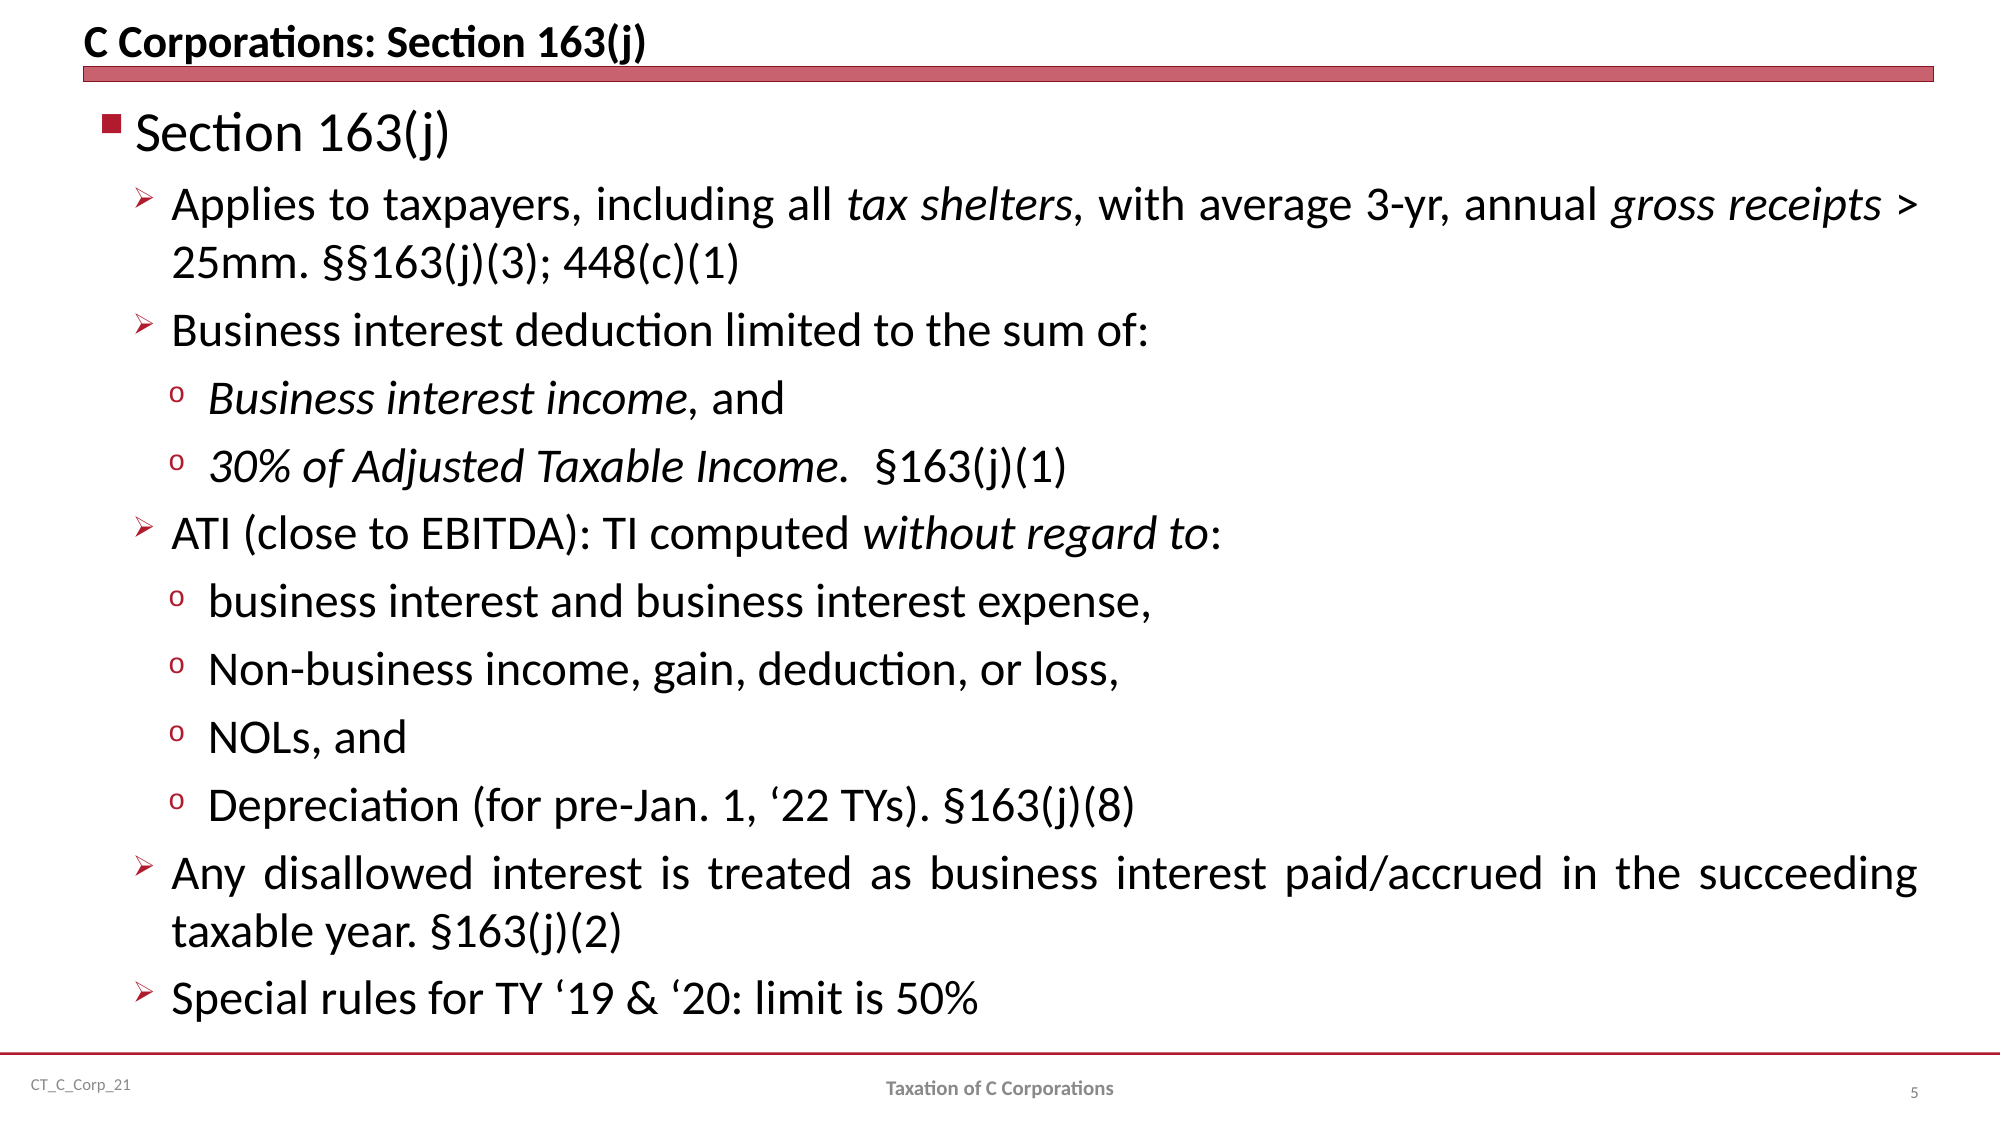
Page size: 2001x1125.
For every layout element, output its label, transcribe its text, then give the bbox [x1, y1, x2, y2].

slide_number 5 [1834, 1061, 1934, 1122]
footer Taxation of C Corporations [683, 1056, 1317, 1117]
list Section 163(j) Applies to taxpayers, including all tax shelters, with average 3-yr, annual gross receipts > 25mm. §§163(j)(3); 448(c)(1) Business interest deduction limited to the sum of: Business interest income, and 30% of Adjusted Taxable Income. §163(j)(1) ATI (close to EBITDA): TI computed without regard to: business interest and business interest expense, Non-business income, gain, deduction, or loss, NOLs, and Depreciation (for pre-Jan. 1, ‘22 TYs). §163(j)(8) Any disallowed interest is treated as business interest paid/accrued in the succeeding taxable year. §163(j)(2) Special rules for TY ‘19 & ‘20: limit is 50% [83, 87, 1934, 1041]
title C Corporations: Section 163(j) [83, 6, 1935, 67]
